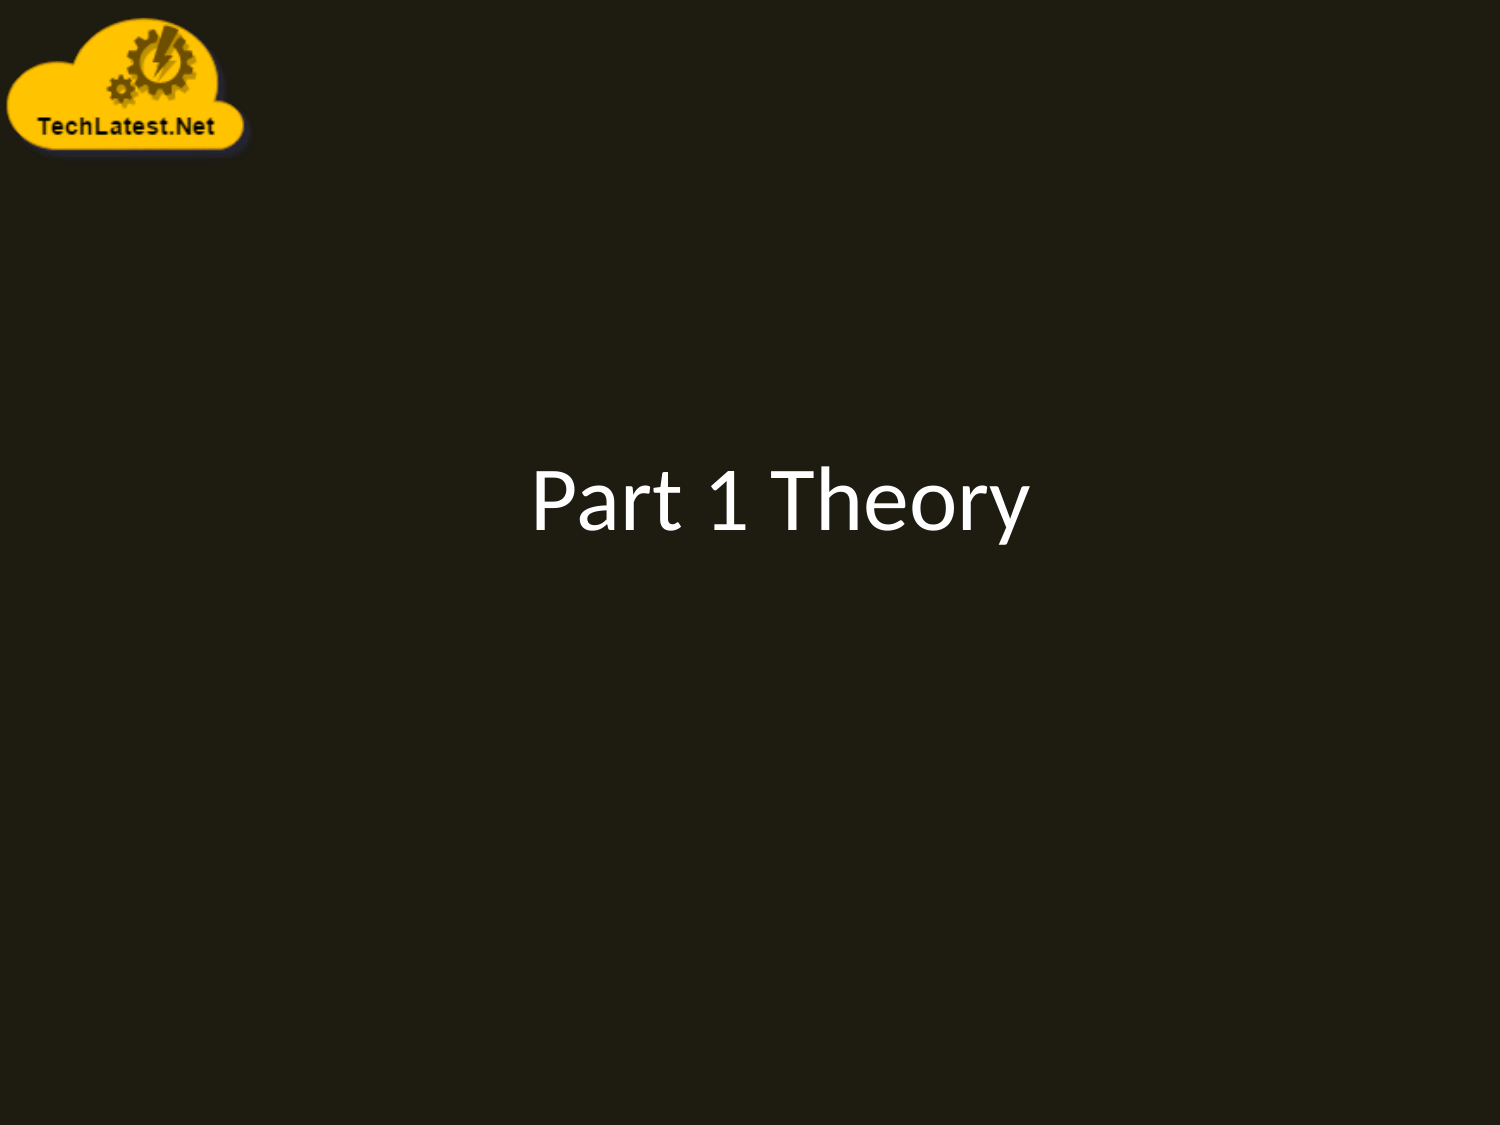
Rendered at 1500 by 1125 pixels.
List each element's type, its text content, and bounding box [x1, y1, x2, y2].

title Part 1 Theory [23, 400, 1374, 588]
picture [3, 11, 260, 173]
